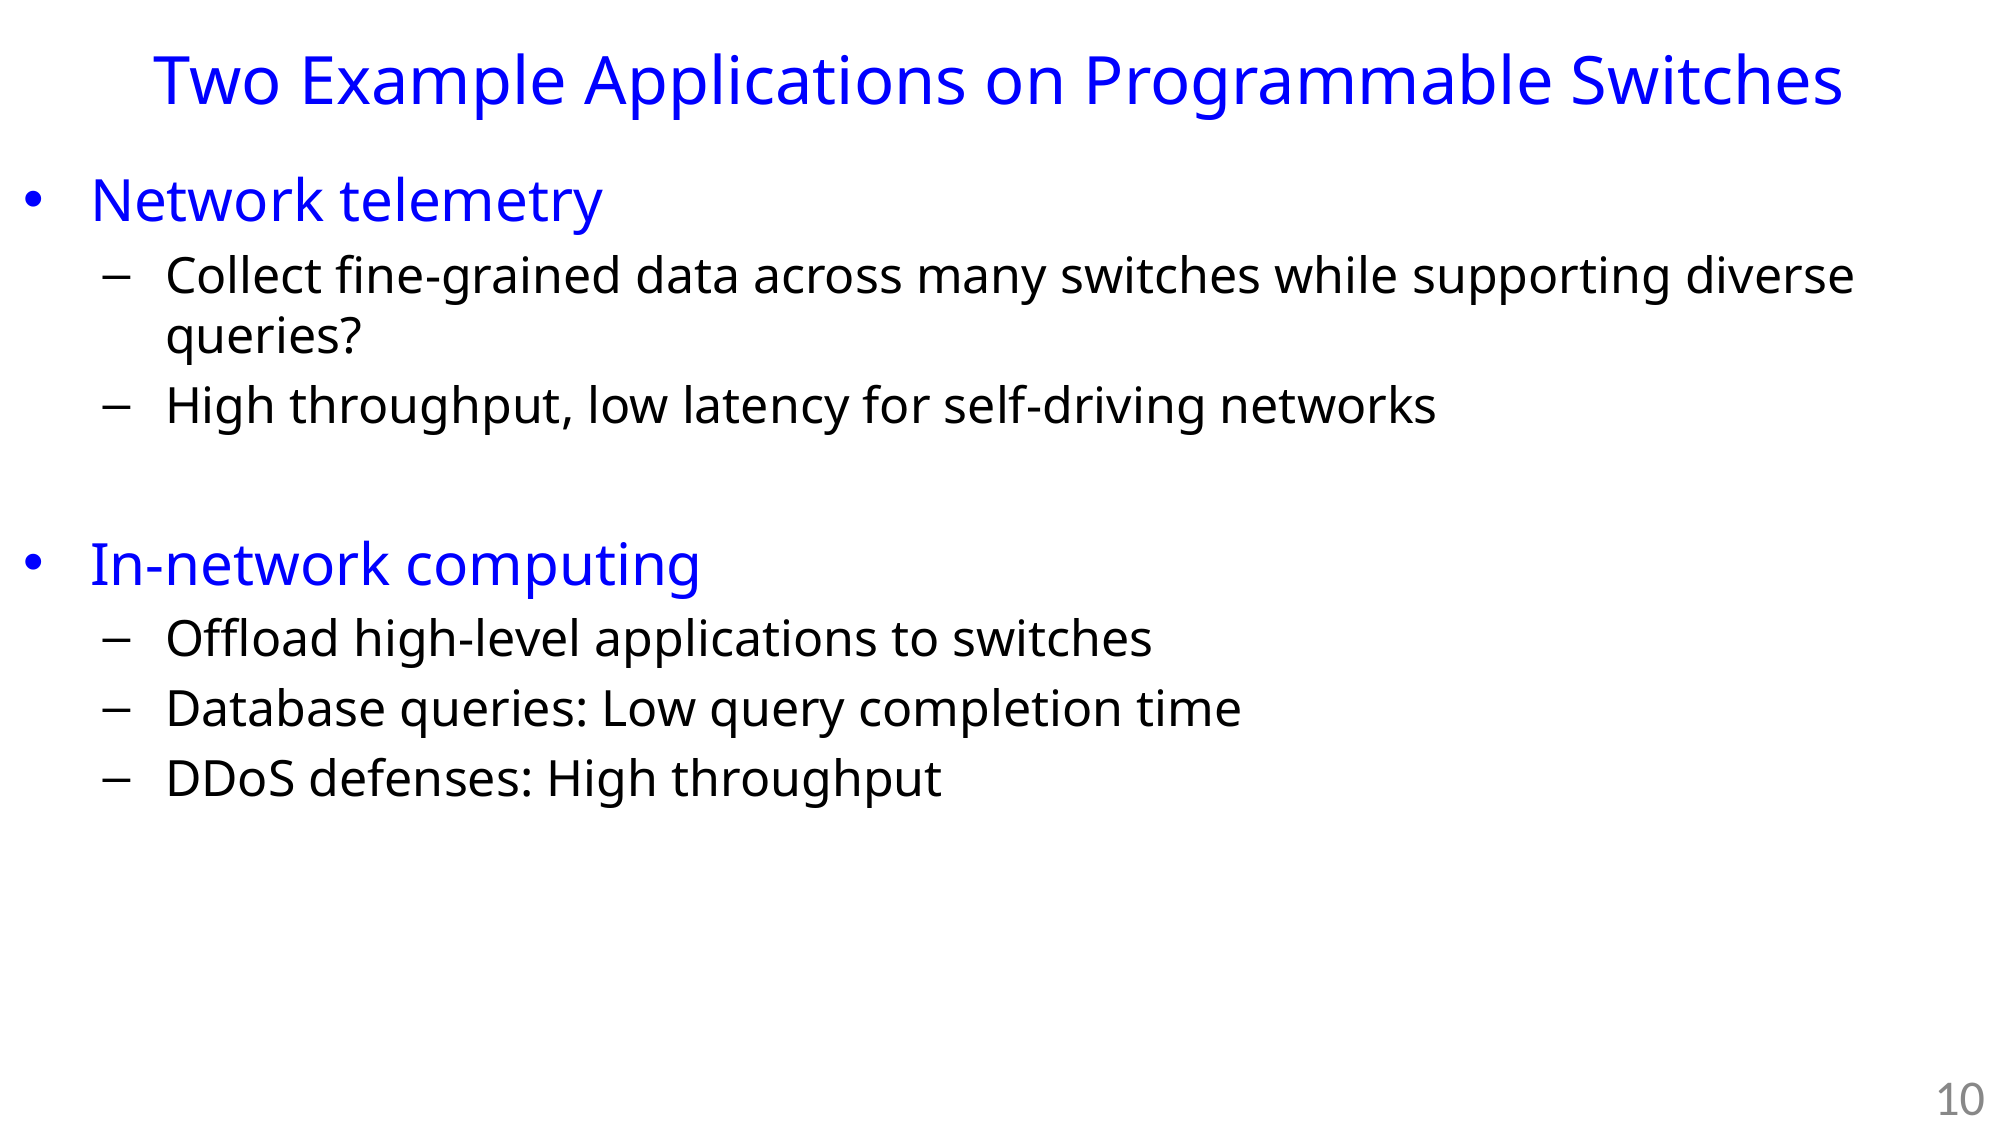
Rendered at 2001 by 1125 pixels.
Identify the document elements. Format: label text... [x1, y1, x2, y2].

slide_number 10 [1533, 1065, 2000, 1125]
title Two Example Applications on Programmable Switches [0, 0, 2000, 156]
list Network telemetry Collect fine-grained data across many switches while supporting diverse queries? High throughput, low latency for self-driving networks In-network computing Offload high-level applications to switches Database queries: Low query completion time DDoS defenses: High throughput [0, 156, 2000, 1125]
